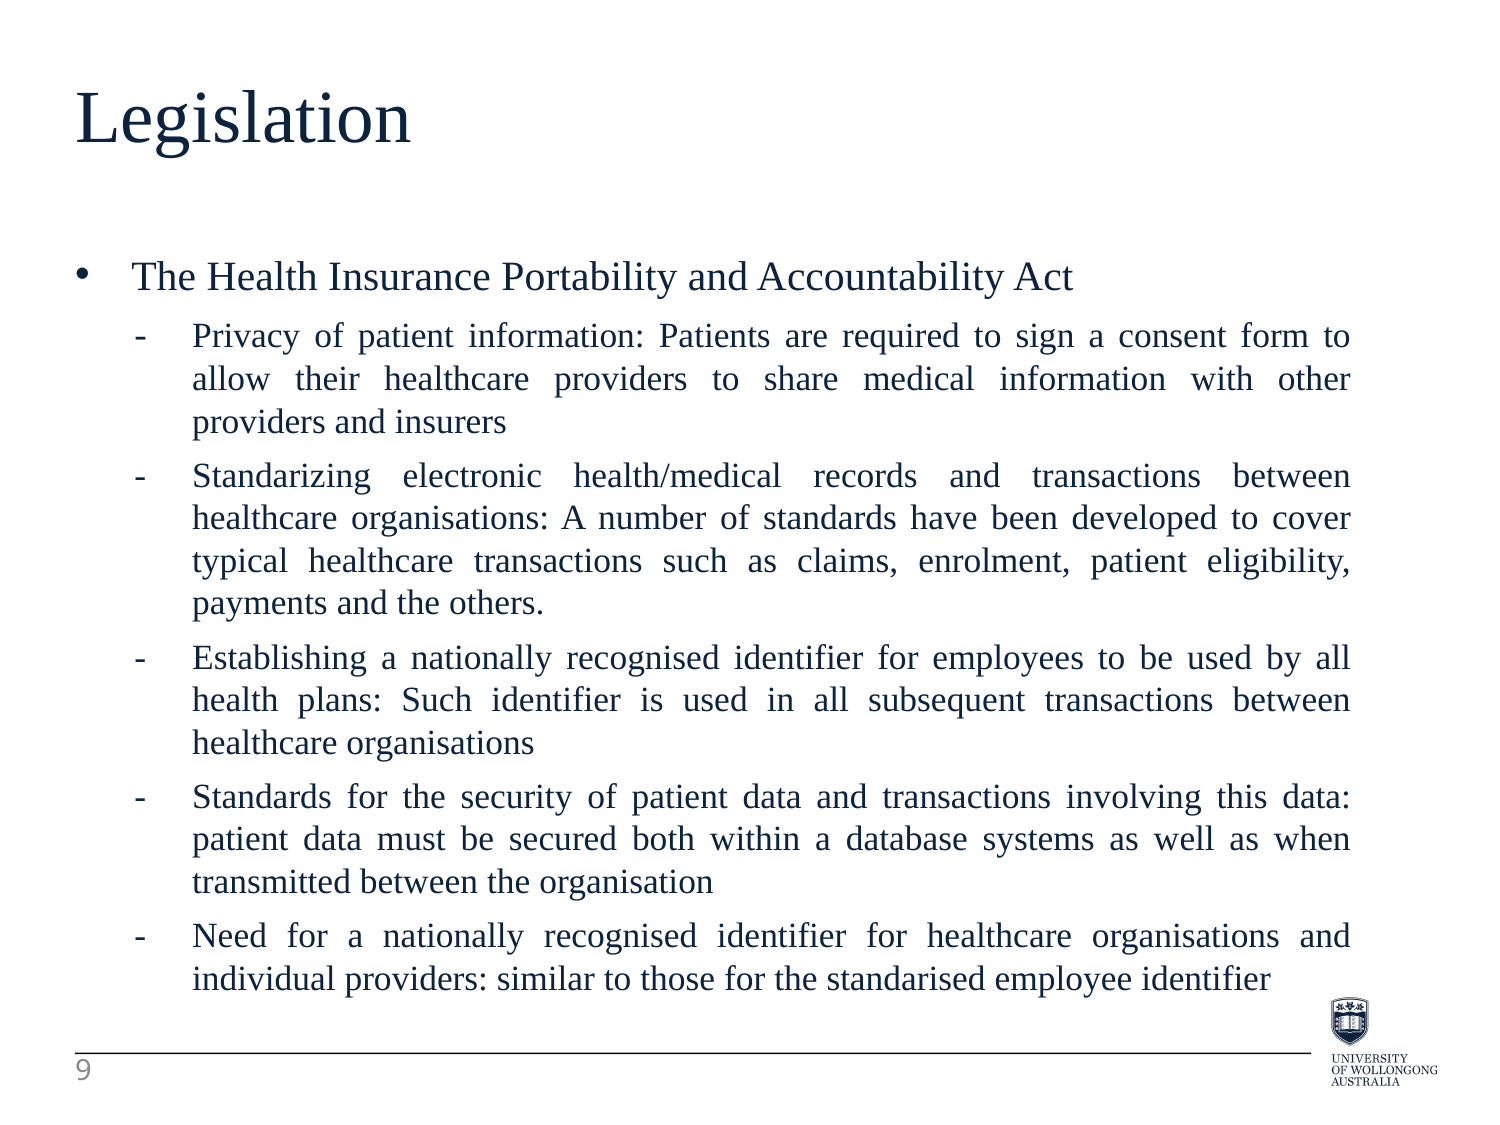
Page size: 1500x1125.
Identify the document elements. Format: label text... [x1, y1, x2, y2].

text_box Legislation [74, 67, 1269, 206]
text_box 9 [74, 1059, 135, 1091]
text_box The Health Insurance Portability and Accountability Act - Privacy of patient information: Patients are required to sign a consent form to allow their healthcare providers to share medical information with other providers and insurers - Standarizing electronic health/medical records and transactions between healthcare organisations: A number of standards have been developed to cover typical healthcare transactions such as claims, enrolment, patient eligibility, payments and the others. - Establishing a nationally recognised identifier for employees to be used by all health plans: Such identifier is used in all subsequent transactions between healthcare organisations - Standards for the security of patient data and transactions involving this data: patient data must be secured both within a database systems as well as when transmitted between the organisation - Need for a nationally recognised identifier for healthcare organisations and individual providers: similar to those for the standarised employee identifier [74, 248, 1367, 322]
